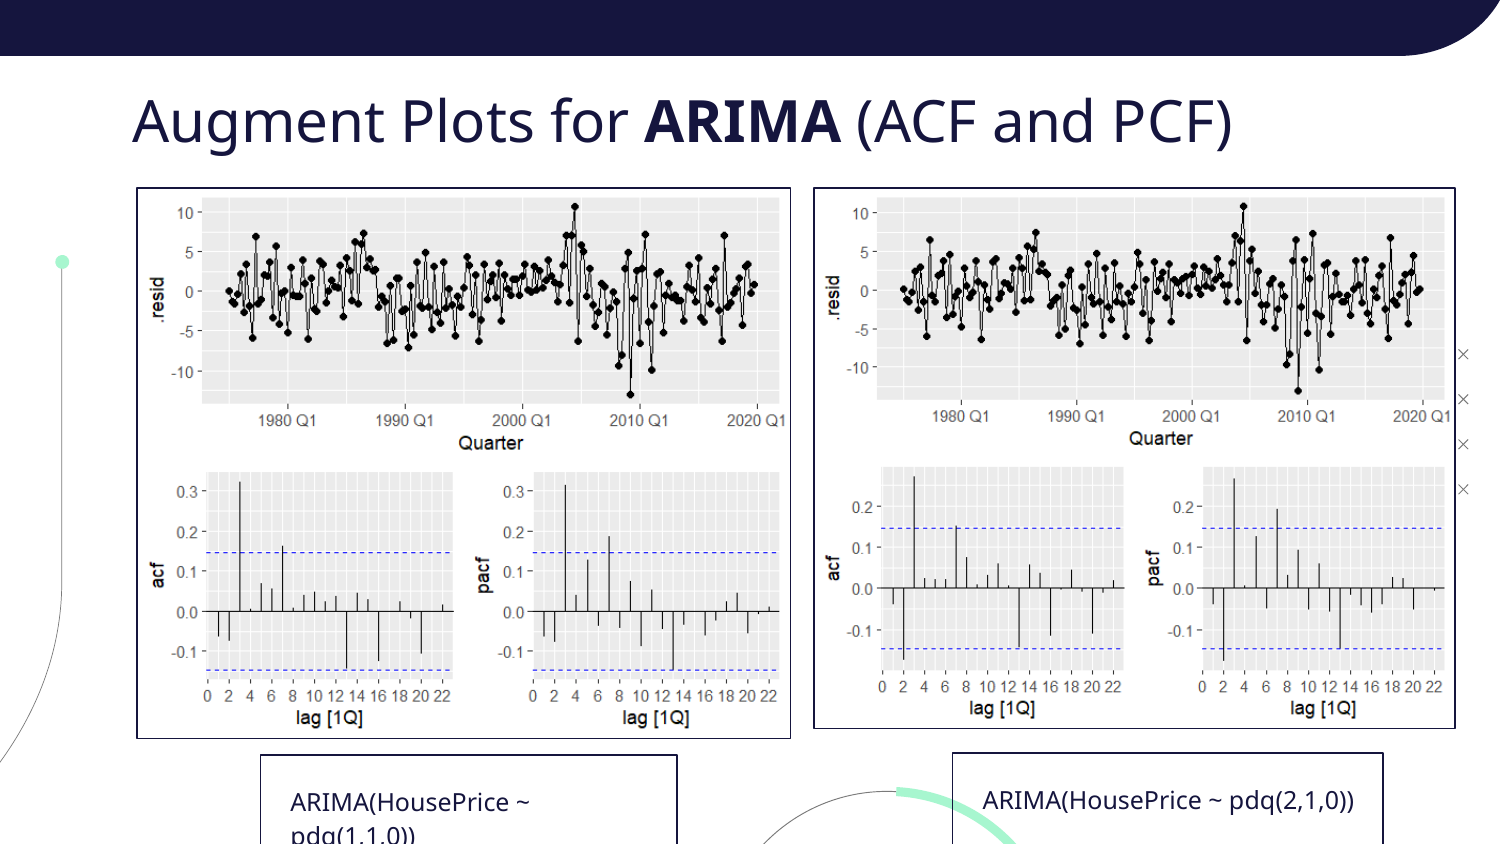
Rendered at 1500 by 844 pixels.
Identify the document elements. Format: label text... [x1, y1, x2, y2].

title Augment Plots for ARIMA (ACF and PCF) [116, 68, 1383, 164]
picture [137, 188, 791, 739]
subtitle ARIMA(HousePrice ~ pdq(2,1,0)) [952, 752, 1383, 844]
picture [814, 188, 1455, 728]
subtitle ARIMA(HousePrice ~ pdq(1,1,0)) [260, 754, 677, 844]
